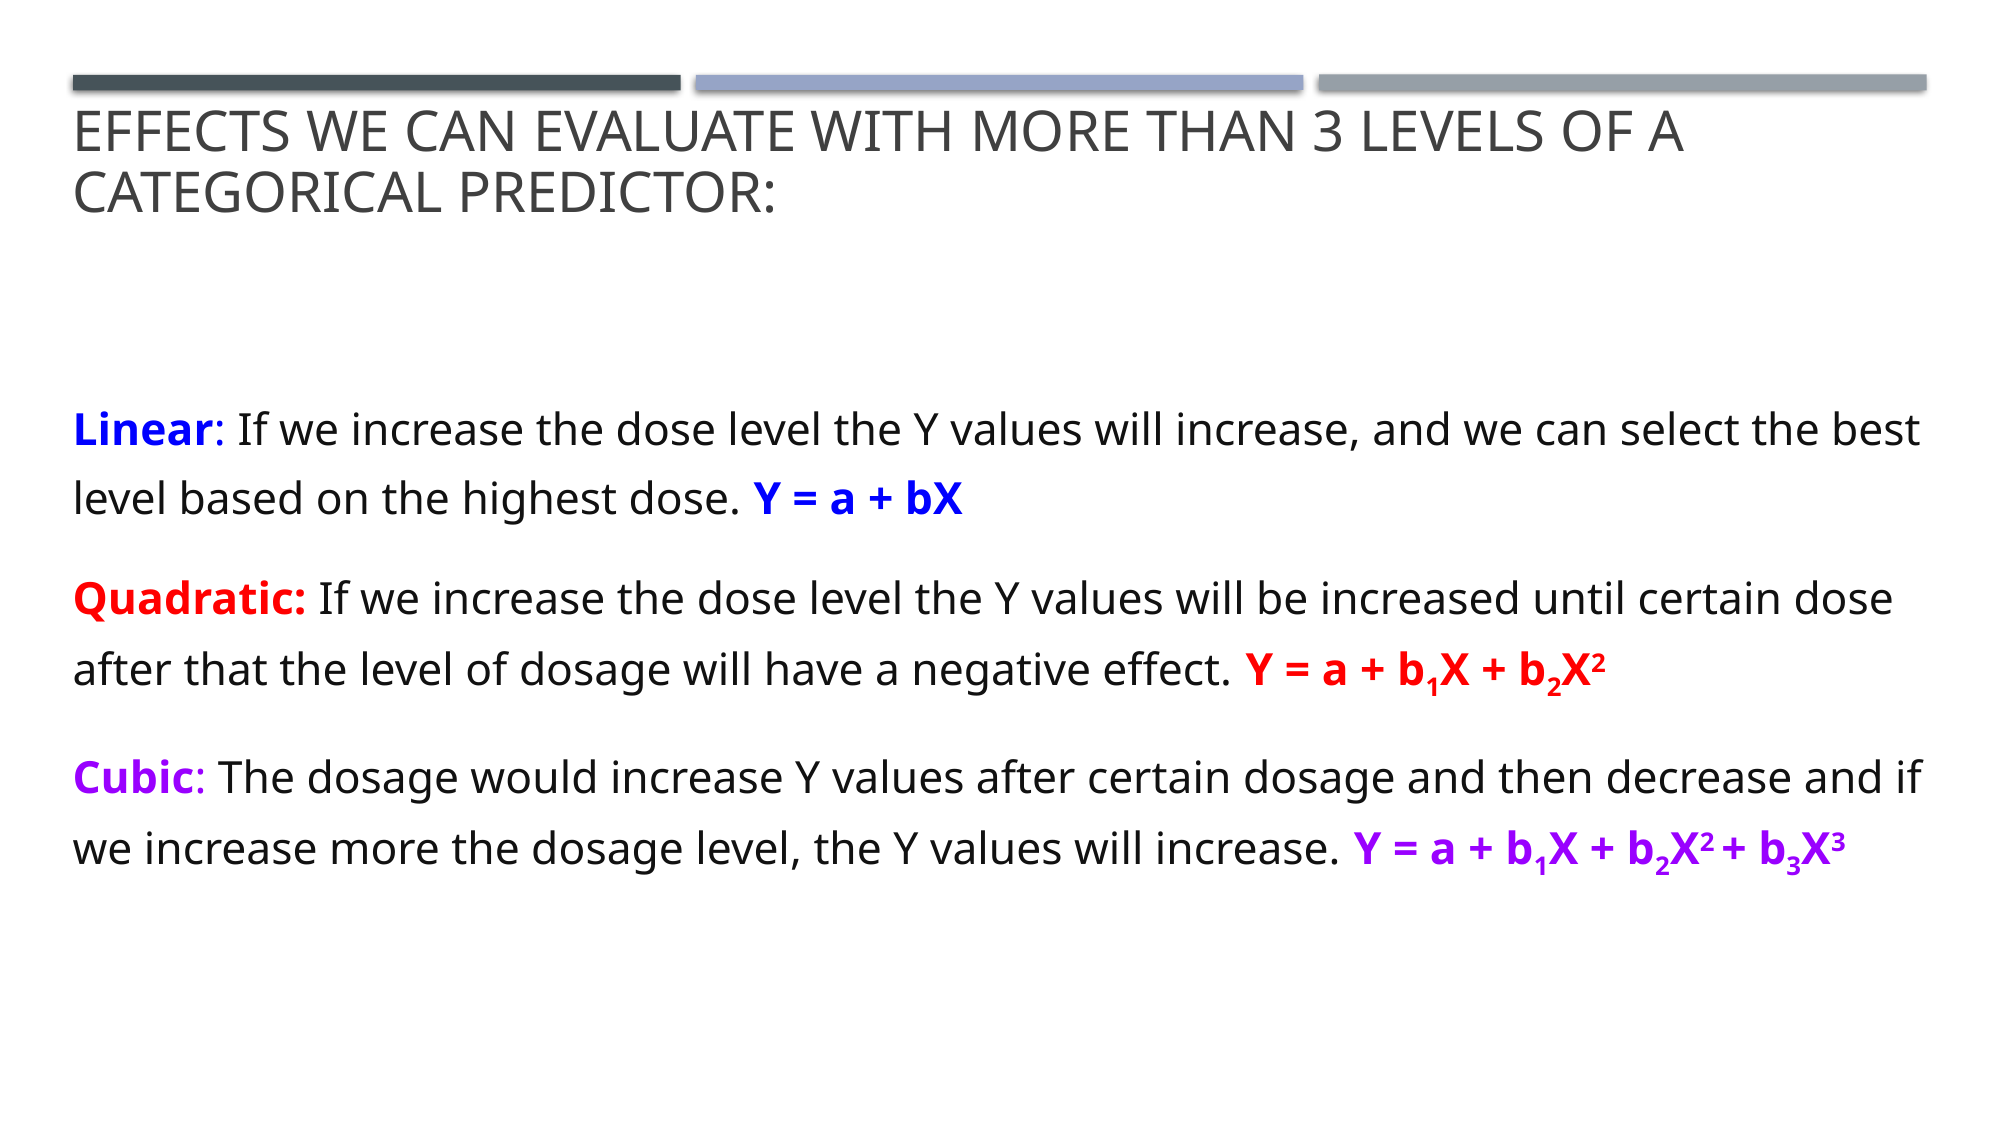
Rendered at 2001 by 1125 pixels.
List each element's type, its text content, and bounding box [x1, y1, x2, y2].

title Effects we can evaluate with more than 3 levels of a categorical predictor: [52, 82, 1917, 209]
list Linear: If we increase the dose level the Y values will increase, and we can select the best level based on the highest dose. Y = a + bX Quadratic: If we increase the dose level the Y values will be increased until certain dose after that the level of dosage will have a negative effect. Y = a + b1X + b2X2 Cubic: The dosage would increase Y values after certain dosage and then decrease and if we increase more the dosage level, the Y values will increase. Y = a + b1X + b2X2 + b3X3 [52, 314, 1948, 1062]
